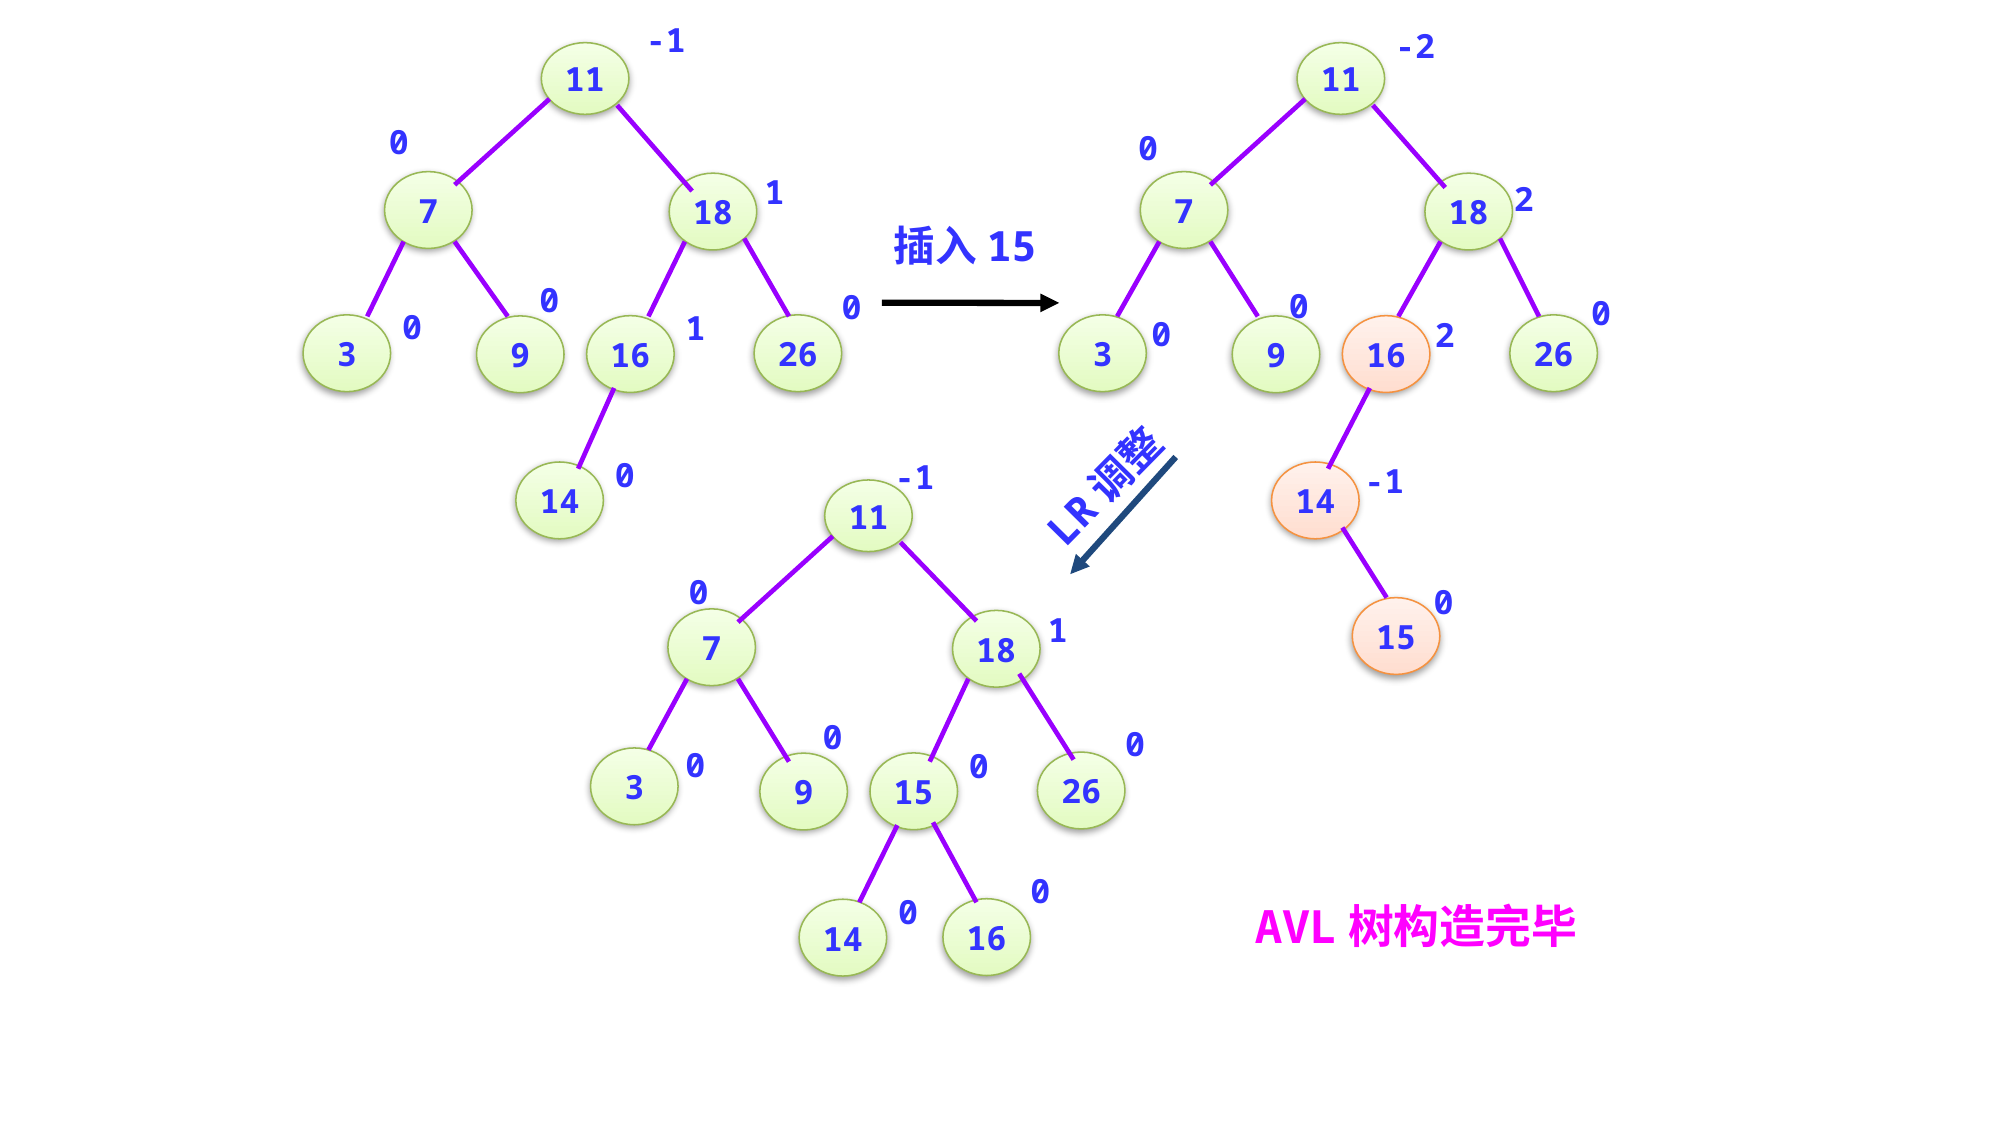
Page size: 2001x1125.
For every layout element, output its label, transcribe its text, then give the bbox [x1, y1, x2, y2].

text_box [590, 404, 1176, 977]
text_box 1 [685, 307, 726, 358]
text_box AVL树构造完毕 [1199, 890, 1633, 962]
text_box 9 [475, 315, 565, 394]
text_box 16 [585, 314, 675, 394]
text_box 0 [402, 306, 443, 357]
text_box -1 [645, 18, 707, 59]
text_box 7 [383, 172, 473, 250]
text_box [881, 25, 1632, 675]
text_box 18 [668, 172, 758, 251]
text_box 0 [841, 286, 876, 337]
text_box 14 [515, 461, 585, 540]
text_box 0 [388, 121, 443, 172]
text_box 3 [302, 314, 392, 393]
text_box 11 [540, 41, 630, 116]
text_box 26 [753, 314, 843, 393]
text_box 1 [764, 171, 805, 222]
text_box 0 [539, 278, 580, 329]
